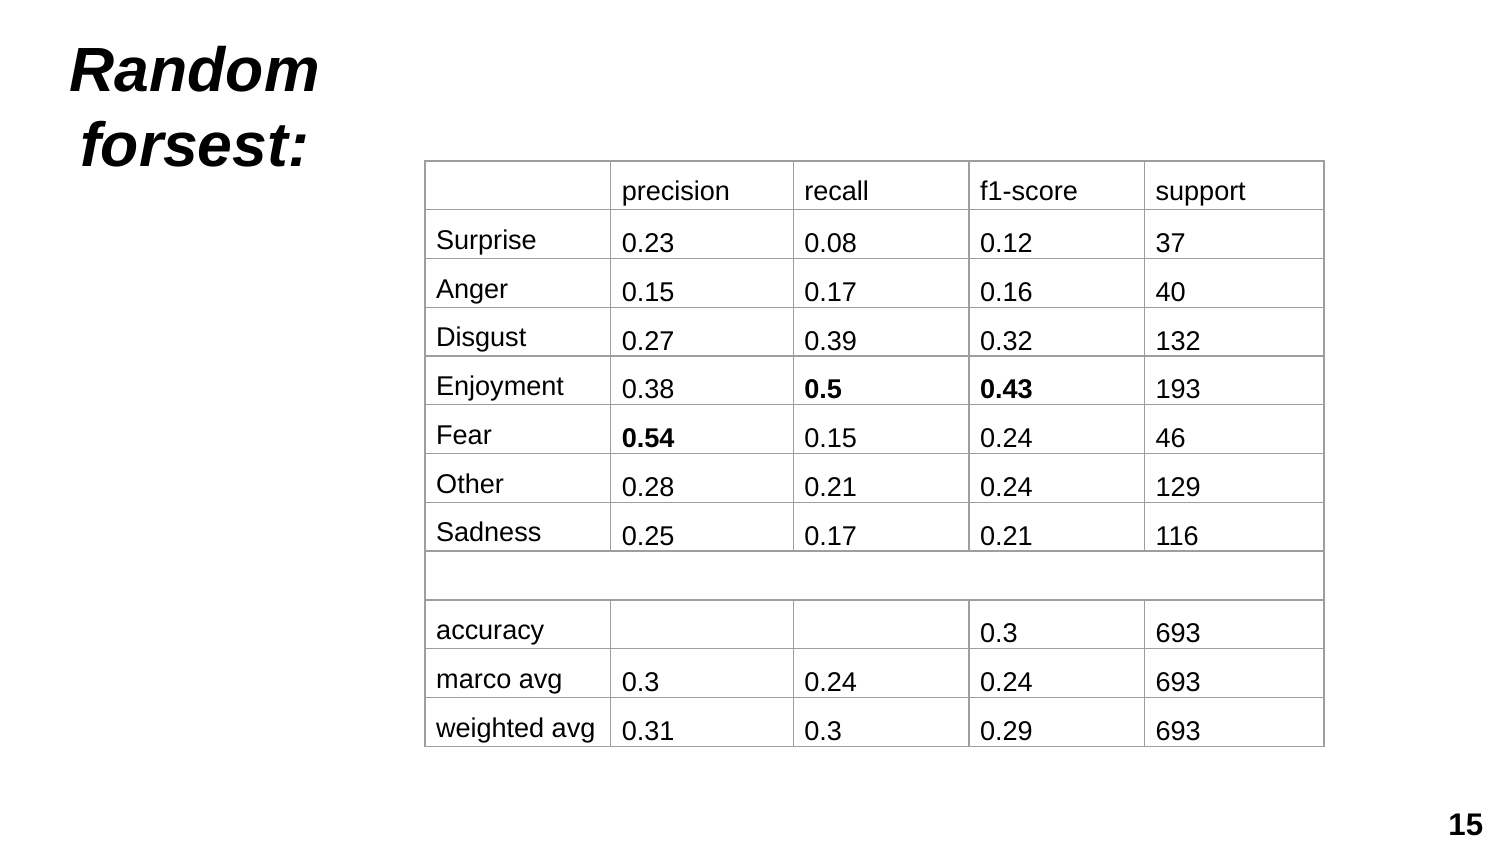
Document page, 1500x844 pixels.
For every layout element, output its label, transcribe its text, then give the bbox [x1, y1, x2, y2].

table_cell Disgust [426, 308, 610, 355]
table_cell 116 [1145, 503, 1323, 550]
table_cell 0.31 [611, 698, 793, 746]
table_cell Surprise [426, 210, 610, 258]
table_cell 0.29 [970, 698, 1144, 746]
table_cell 0.21 [794, 454, 968, 502]
table_cell 0.24 [970, 405, 1144, 453]
table_cell 0.32 [970, 308, 1144, 355]
table_cell 0.15 [611, 259, 793, 307]
table_cell 46 [1145, 405, 1323, 453]
table_cell 693 [1145, 649, 1323, 697]
table_cell 40 [1145, 259, 1323, 307]
table_cell 132 [1145, 308, 1323, 355]
table_cell 0.54 [611, 405, 793, 453]
table_cell 129 [1145, 454, 1323, 502]
table_cell 0.23 [611, 210, 793, 258]
table_cell Other [426, 454, 610, 502]
table_cell [426, 552, 1323, 599]
table_cell 0.27 [611, 308, 793, 355]
table_cell weighted avg [426, 698, 610, 746]
table_cell 0.43 [970, 357, 1144, 404]
title Random forsest: [0, 0, 390, 225]
text_box 15 [1433, 796, 1499, 844]
table_cell [794, 601, 968, 648]
table_cell 0.28 [611, 454, 793, 502]
table_cell 0.15 [794, 405, 968, 453]
table_cell 0.17 [794, 503, 968, 550]
table_header support [1145, 162, 1323, 209]
table_cell 0.24 [794, 649, 968, 697]
table_header f1-score [970, 162, 1144, 209]
table_cell 693 [1145, 601, 1323, 648]
table_cell 0.3 [970, 601, 1144, 648]
table_cell 0.3 [794, 698, 968, 746]
table_cell accuracy [426, 601, 610, 648]
table_cell 693 [1145, 698, 1323, 746]
table_cell 0.5 [794, 357, 968, 404]
table_cell 0.25 [611, 503, 793, 550]
table_cell marco avg [426, 649, 610, 697]
table_cell 0.24 [970, 454, 1144, 502]
table_cell 0.12 [970, 210, 1144, 258]
table_cell 0.38 [611, 357, 793, 404]
table_cell 0.3 [611, 649, 793, 697]
table_cell Sadness [426, 503, 610, 550]
table_cell 0.16 [970, 259, 1144, 307]
table_cell 0.24 [970, 649, 1144, 697]
table_cell 0.39 [794, 308, 968, 355]
table_cell Anger [426, 259, 610, 307]
table_header [426, 162, 610, 209]
table_cell 0.17 [794, 259, 968, 307]
table_cell [611, 601, 793, 648]
table_cell 0.21 [970, 503, 1144, 550]
table_header precision [611, 162, 793, 209]
table_cell 193 [1145, 357, 1323, 404]
table_cell Fear [426, 405, 610, 453]
table_header recall [794, 162, 968, 209]
table_cell 0.08 [794, 210, 968, 258]
table_cell Enjoyment [426, 357, 610, 404]
table_cell 37 [1145, 210, 1323, 258]
